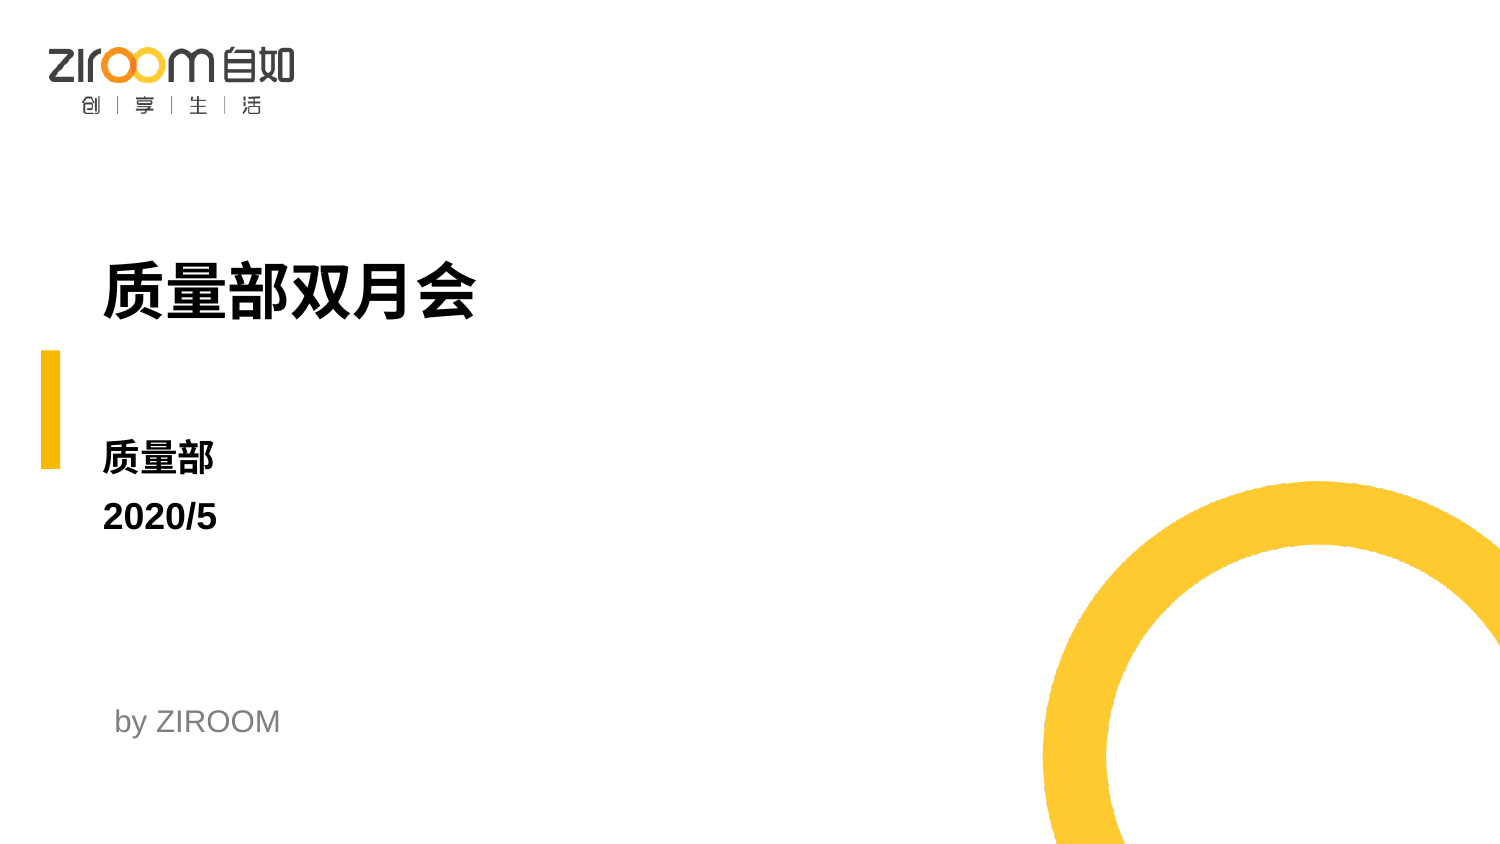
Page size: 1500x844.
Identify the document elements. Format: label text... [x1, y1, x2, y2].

title 质量部双月会 [91, 219, 790, 334]
picture [1042, 481, 1500, 844]
picture [0, 11, 341, 148]
subtitle 质量部 2020/5 [91, 433, 543, 549]
